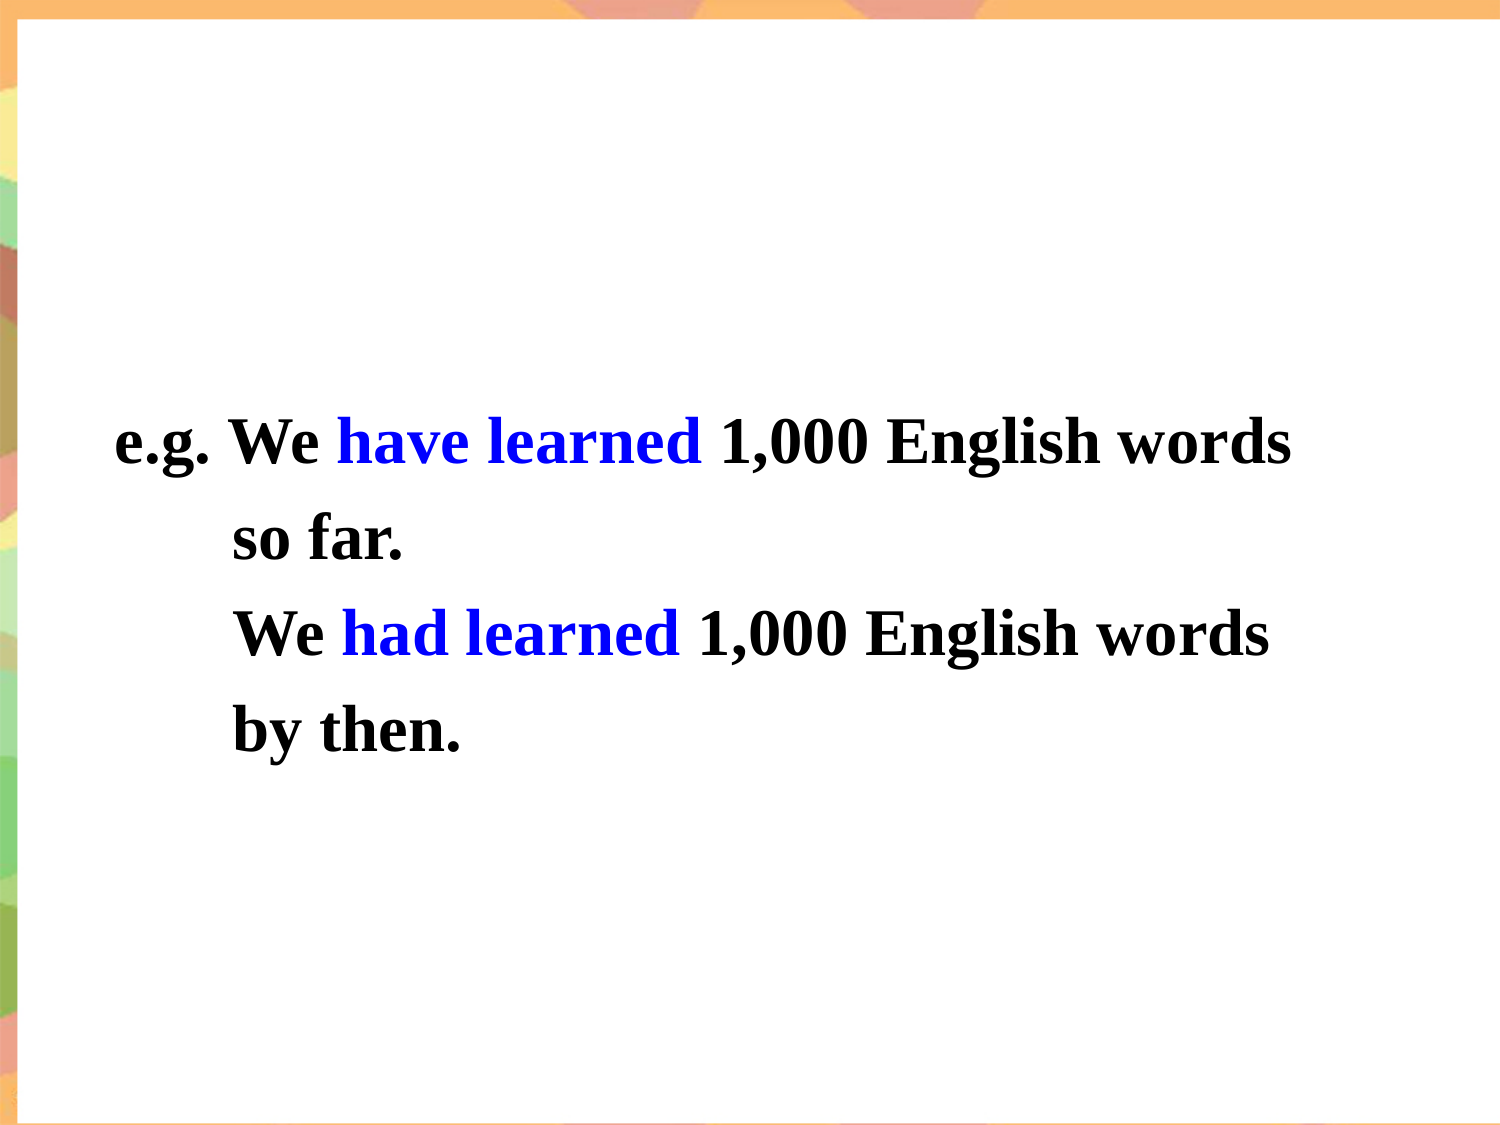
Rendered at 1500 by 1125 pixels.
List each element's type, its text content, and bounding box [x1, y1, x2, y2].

text_box e.g. We have learned 1,000 English words so far. We had learned 1,000 English words by then. [100, 373, 1388, 787]
picture [0, 0, 1500, 1125]
